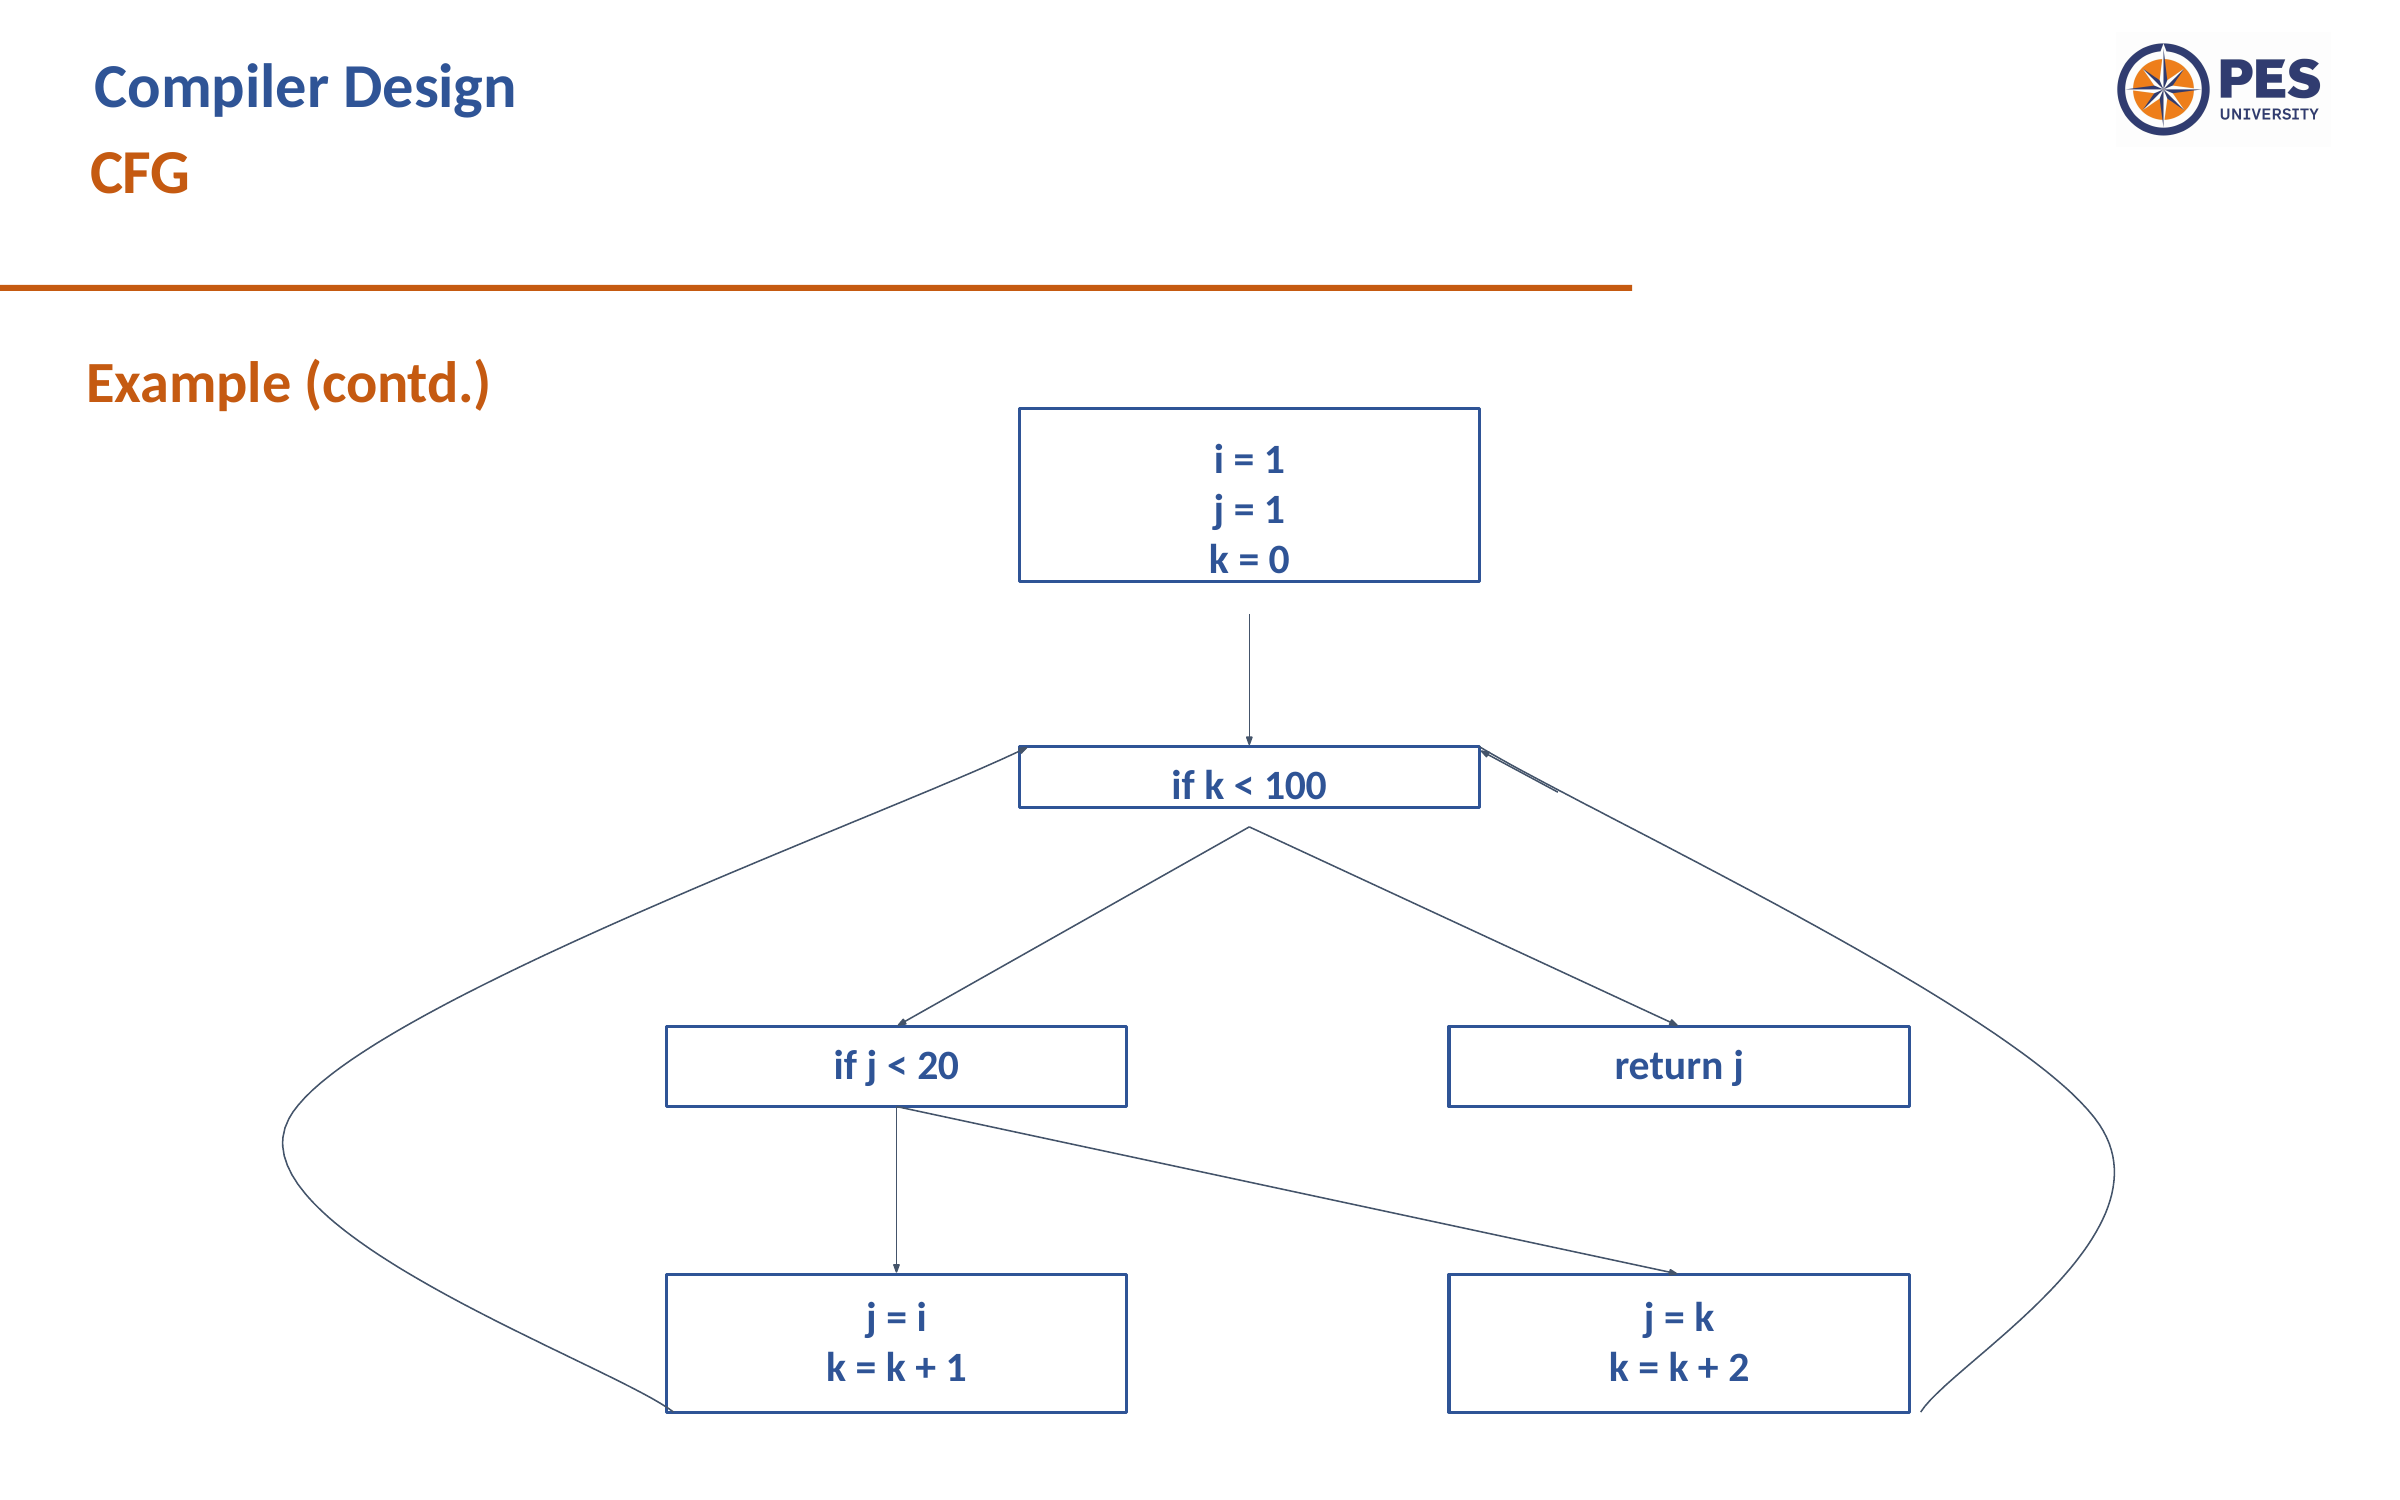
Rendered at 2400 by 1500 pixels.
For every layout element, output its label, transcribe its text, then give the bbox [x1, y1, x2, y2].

text_box Example (contd.) [84, 341, 497, 414]
picture [2116, 31, 2331, 147]
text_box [1245, 613, 1254, 745]
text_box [281, 745, 2116, 1414]
title Compiler Design CFG [88, 30, 520, 284]
text_box i = 1 j = 1 k = 0 [1019, 408, 1480, 582]
